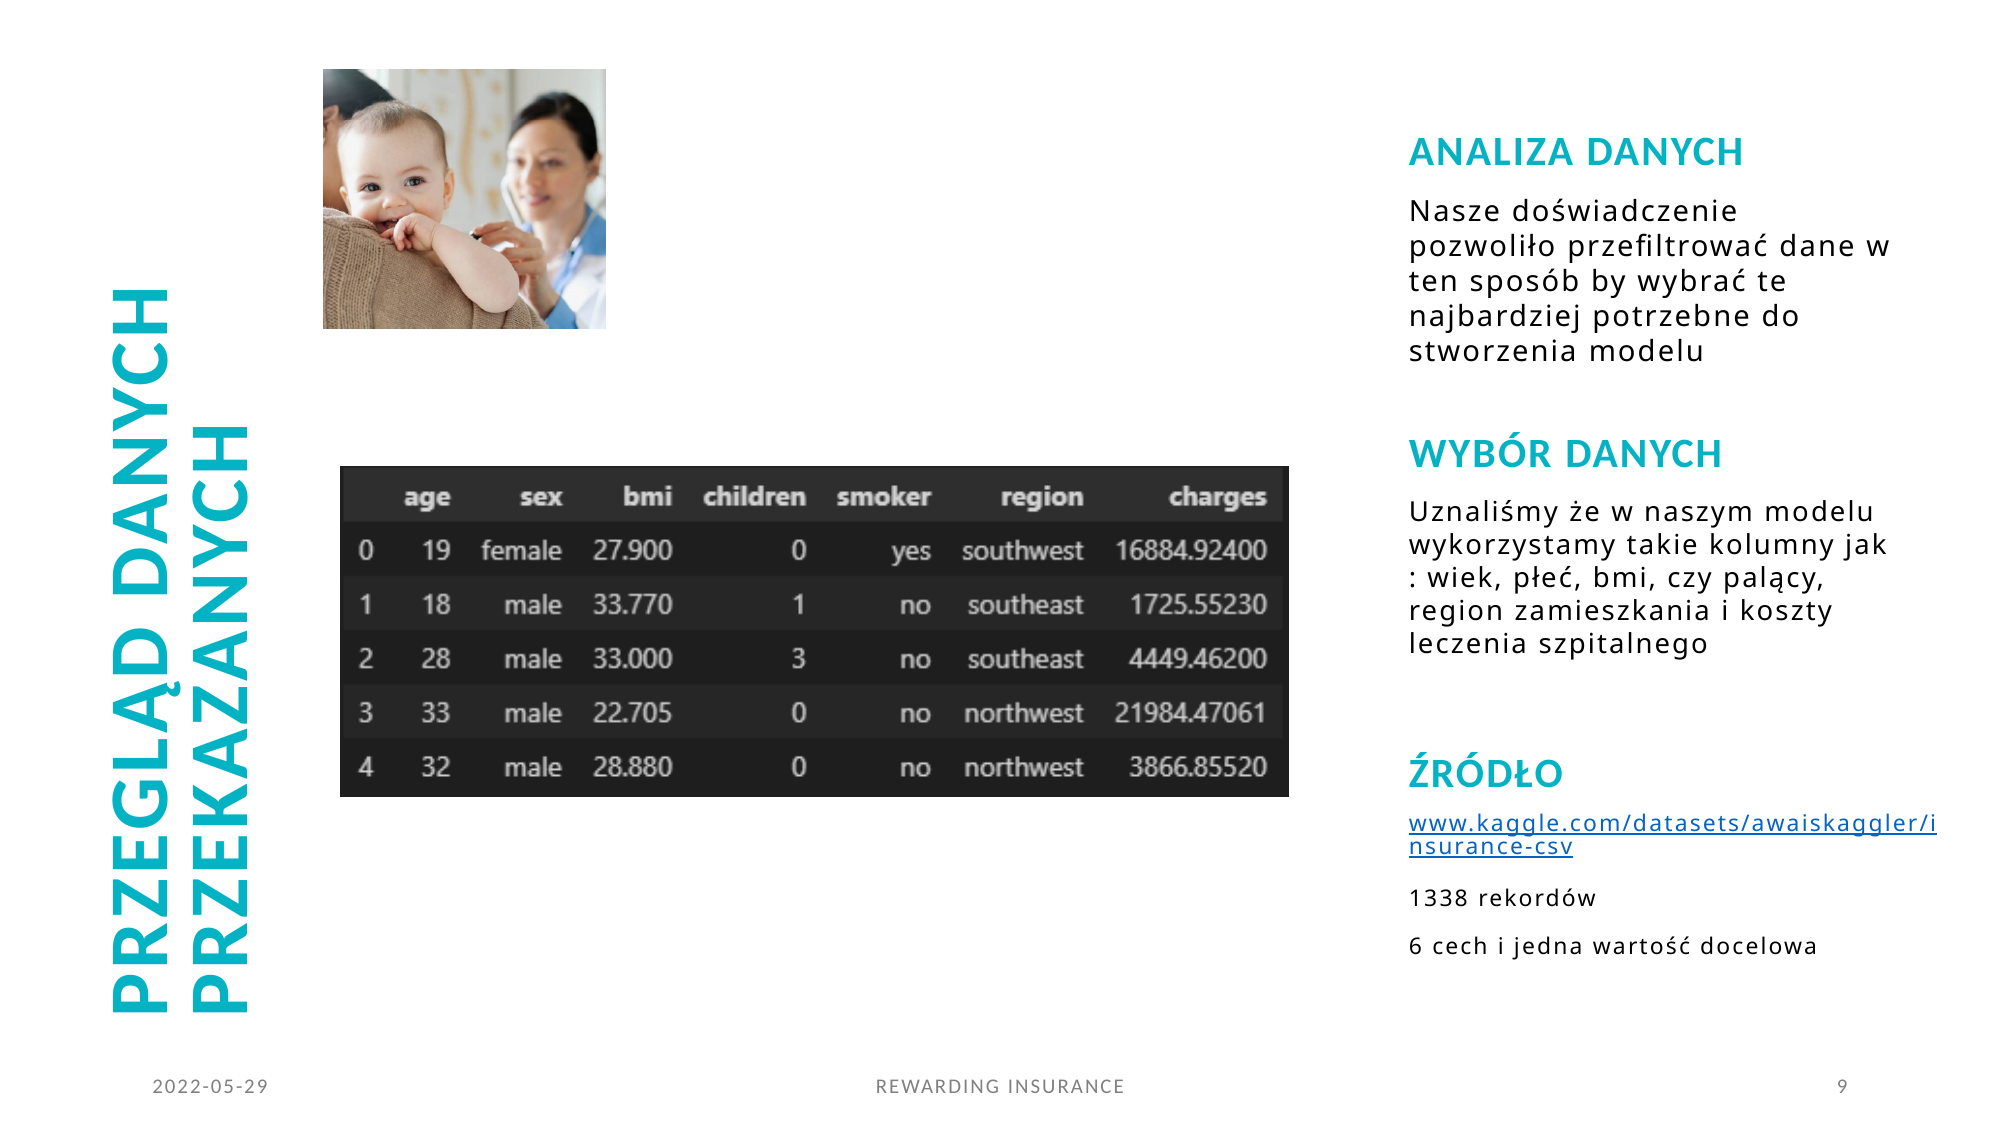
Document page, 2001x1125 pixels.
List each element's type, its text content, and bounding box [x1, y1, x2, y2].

list źródło [1394, 744, 1908, 800]
picture [340, 466, 1289, 797]
list Wybór danych [1394, 424, 1908, 486]
list Uznaliśmy że w naszym modelu wykorzystamy takie kolumny jak : wiek, płeć, bmi, czy palący, region zamieszkania i koszty leczenia szpitalnego [1394, 486, 1908, 668]
list Analiza danych [1394, 122, 1908, 184]
list Nasze doświadczenie pozwoliło przefiltrować dane w ten sposób by wybrać te najbardziej potrzebne do stworzenia modelu [1394, 184, 1908, 381]
slide_number 9 [1412, 1068, 1863, 1103]
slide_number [137, 1068, 588, 1103]
footer Rewarding insurance [662, 1068, 1338, 1103]
title Przegląd danych przekazanych [99, 94, 269, 1033]
list www.kaggle.com/datasets/awaiskaggler/insurance-csv 1338 rekordów 6 cech i jedna wartość docelowa [1394, 800, 1968, 858]
picture [322, 69, 606, 329]
